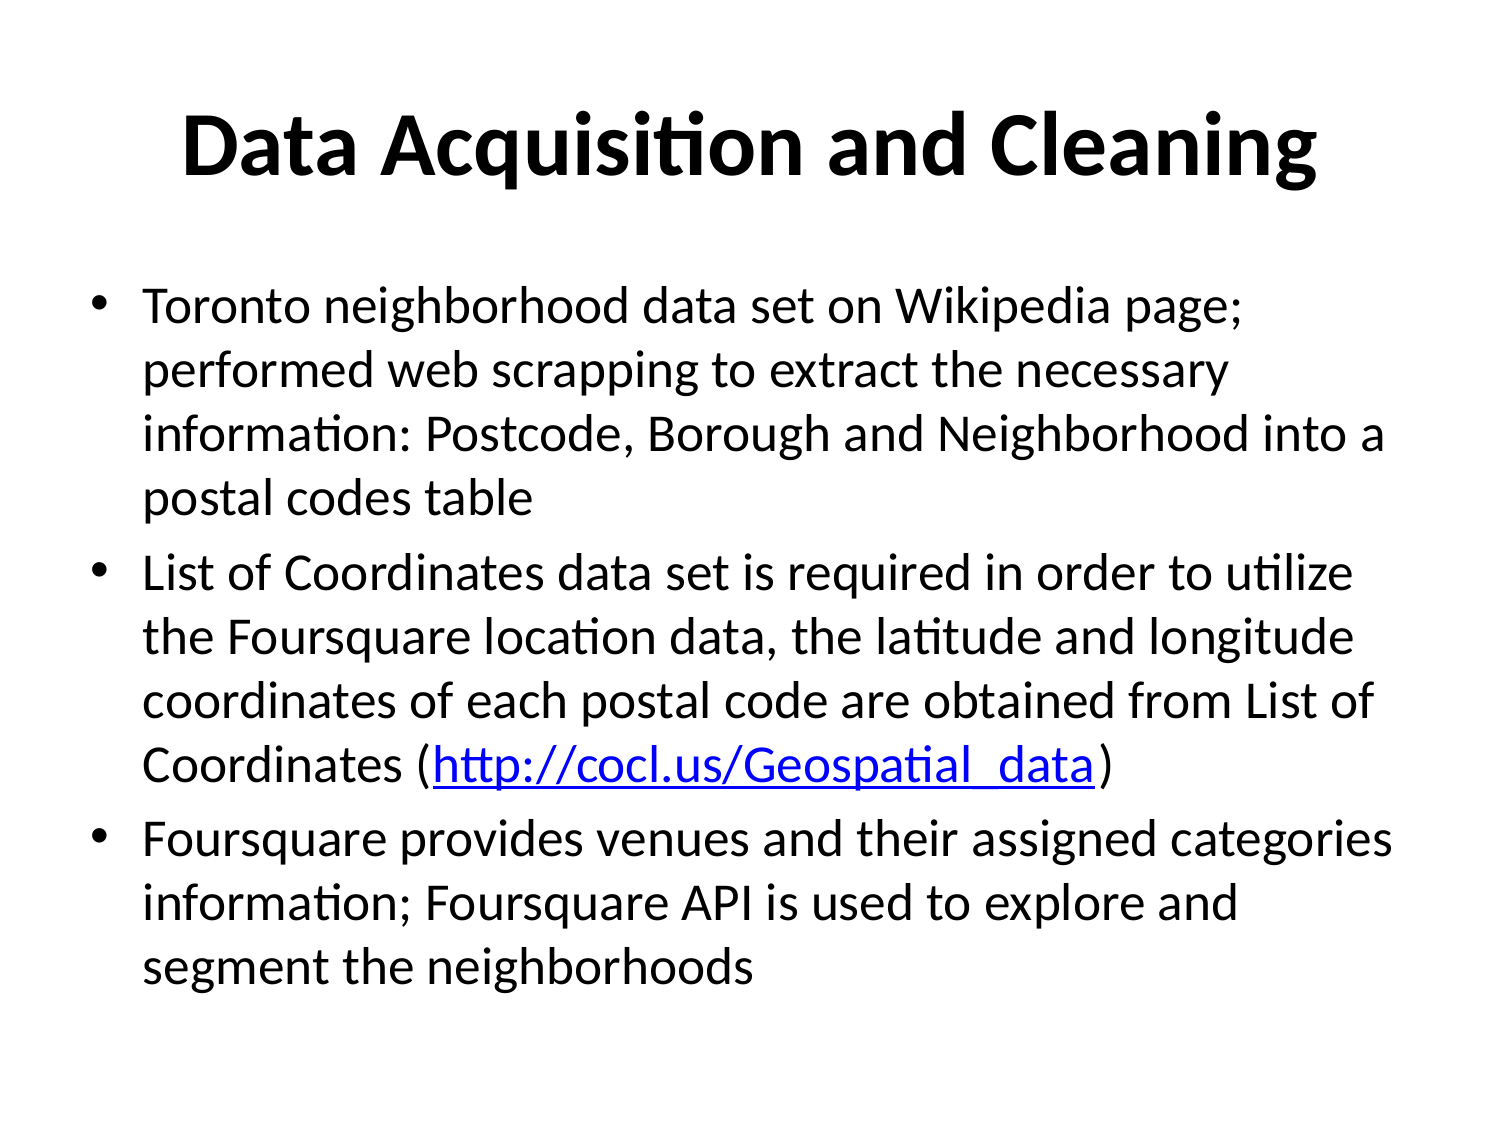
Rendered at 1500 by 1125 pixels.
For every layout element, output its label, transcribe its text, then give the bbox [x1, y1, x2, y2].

list Toronto neighborhood data set on Wikipedia page; performed web scrapping to extract the necessary information: Postcode, Borough and Neighborhood into a postal codes table List of Coordinates data set is required in order to utilize the Foursquare location data, the latitude and longitude coordinates of each postal code are obtained from List of Coordinates (http://cocl.us/Geospatial_data) Foursquare provides venues and their assigned categories information; Foursquare API is used to explore and segment the neighborhoods [75, 262, 1425, 1005]
title Data Acquisition and Cleaning [75, 45, 1425, 233]
